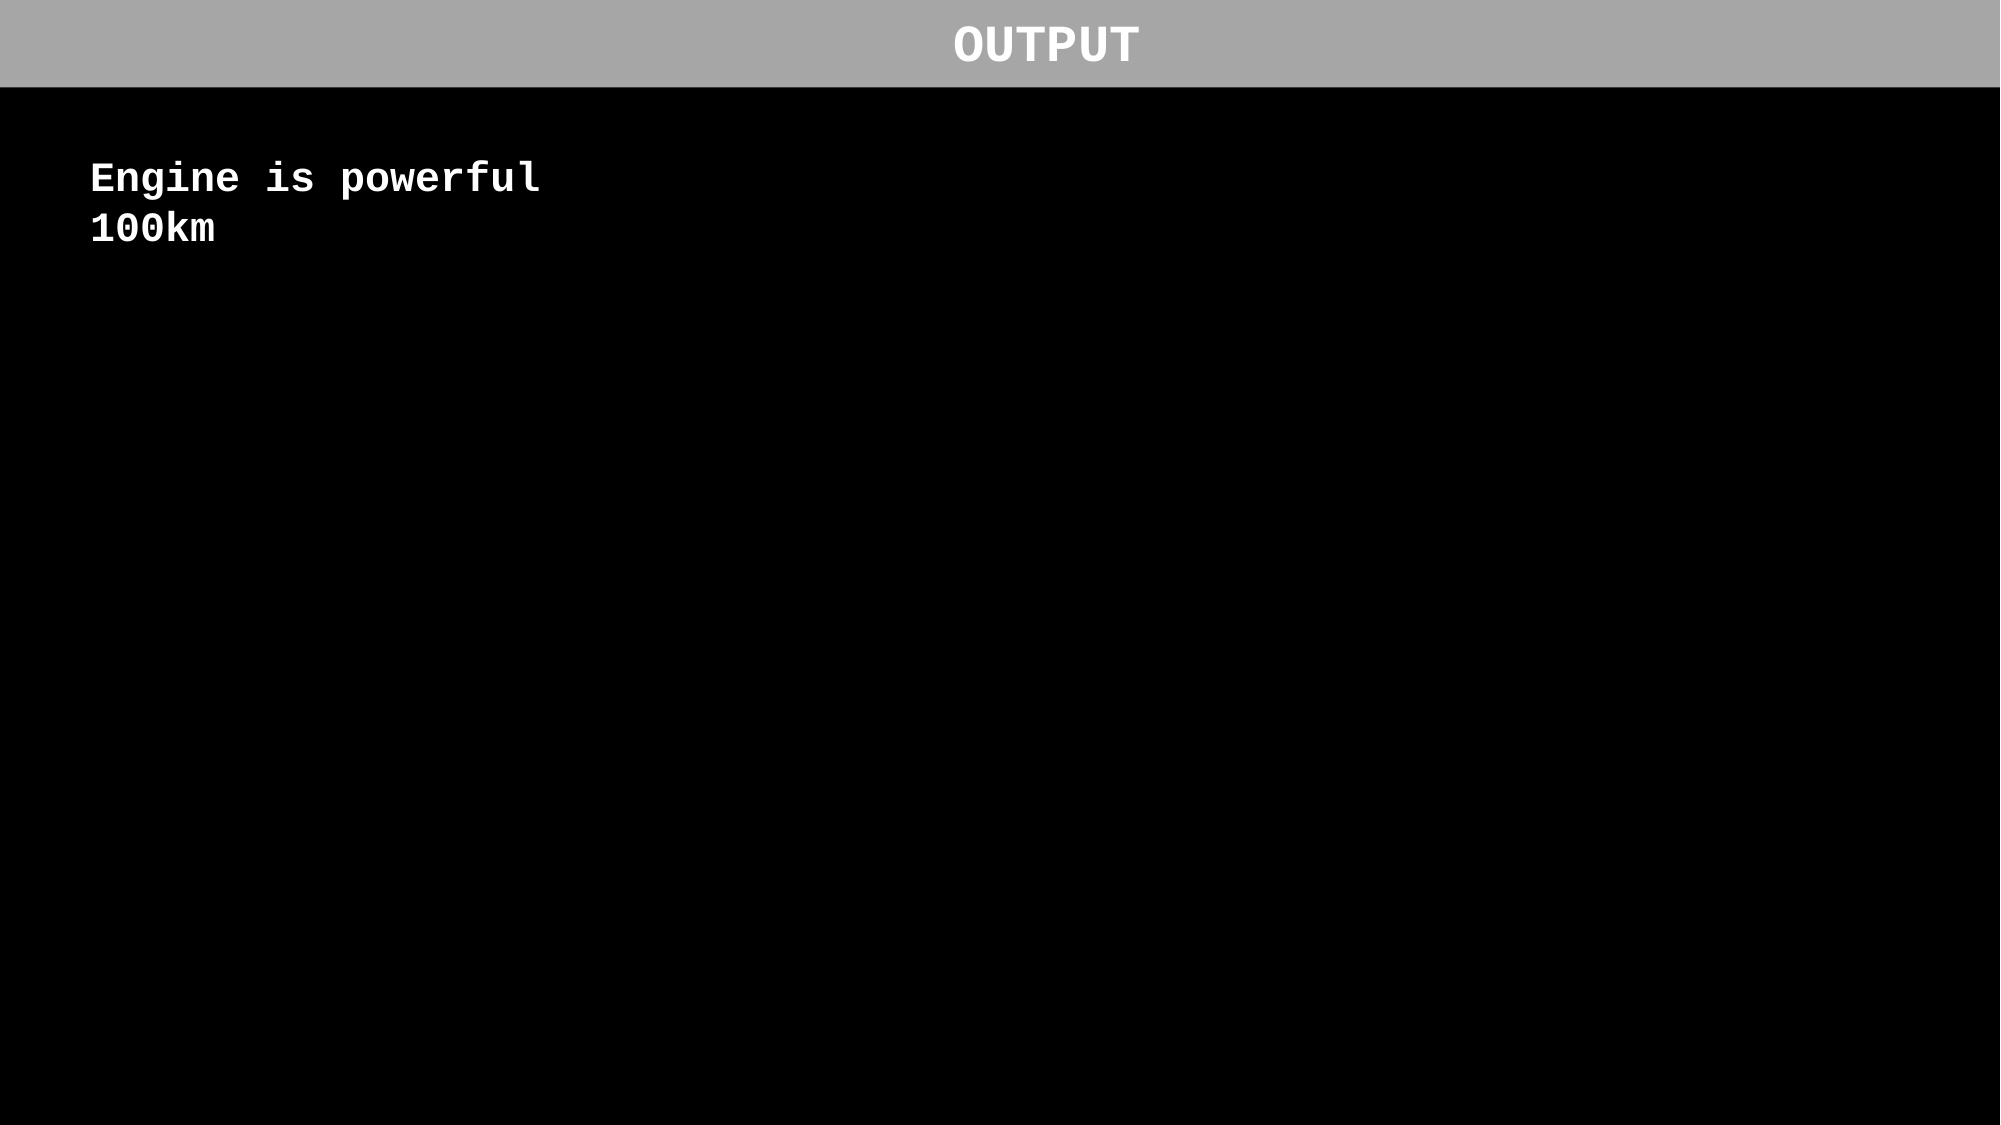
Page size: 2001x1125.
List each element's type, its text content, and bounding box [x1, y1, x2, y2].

text_box Engine is powerful 100km [0, 88, 2000, 1125]
text_box OUTPUT [0, 0, 2000, 88]
